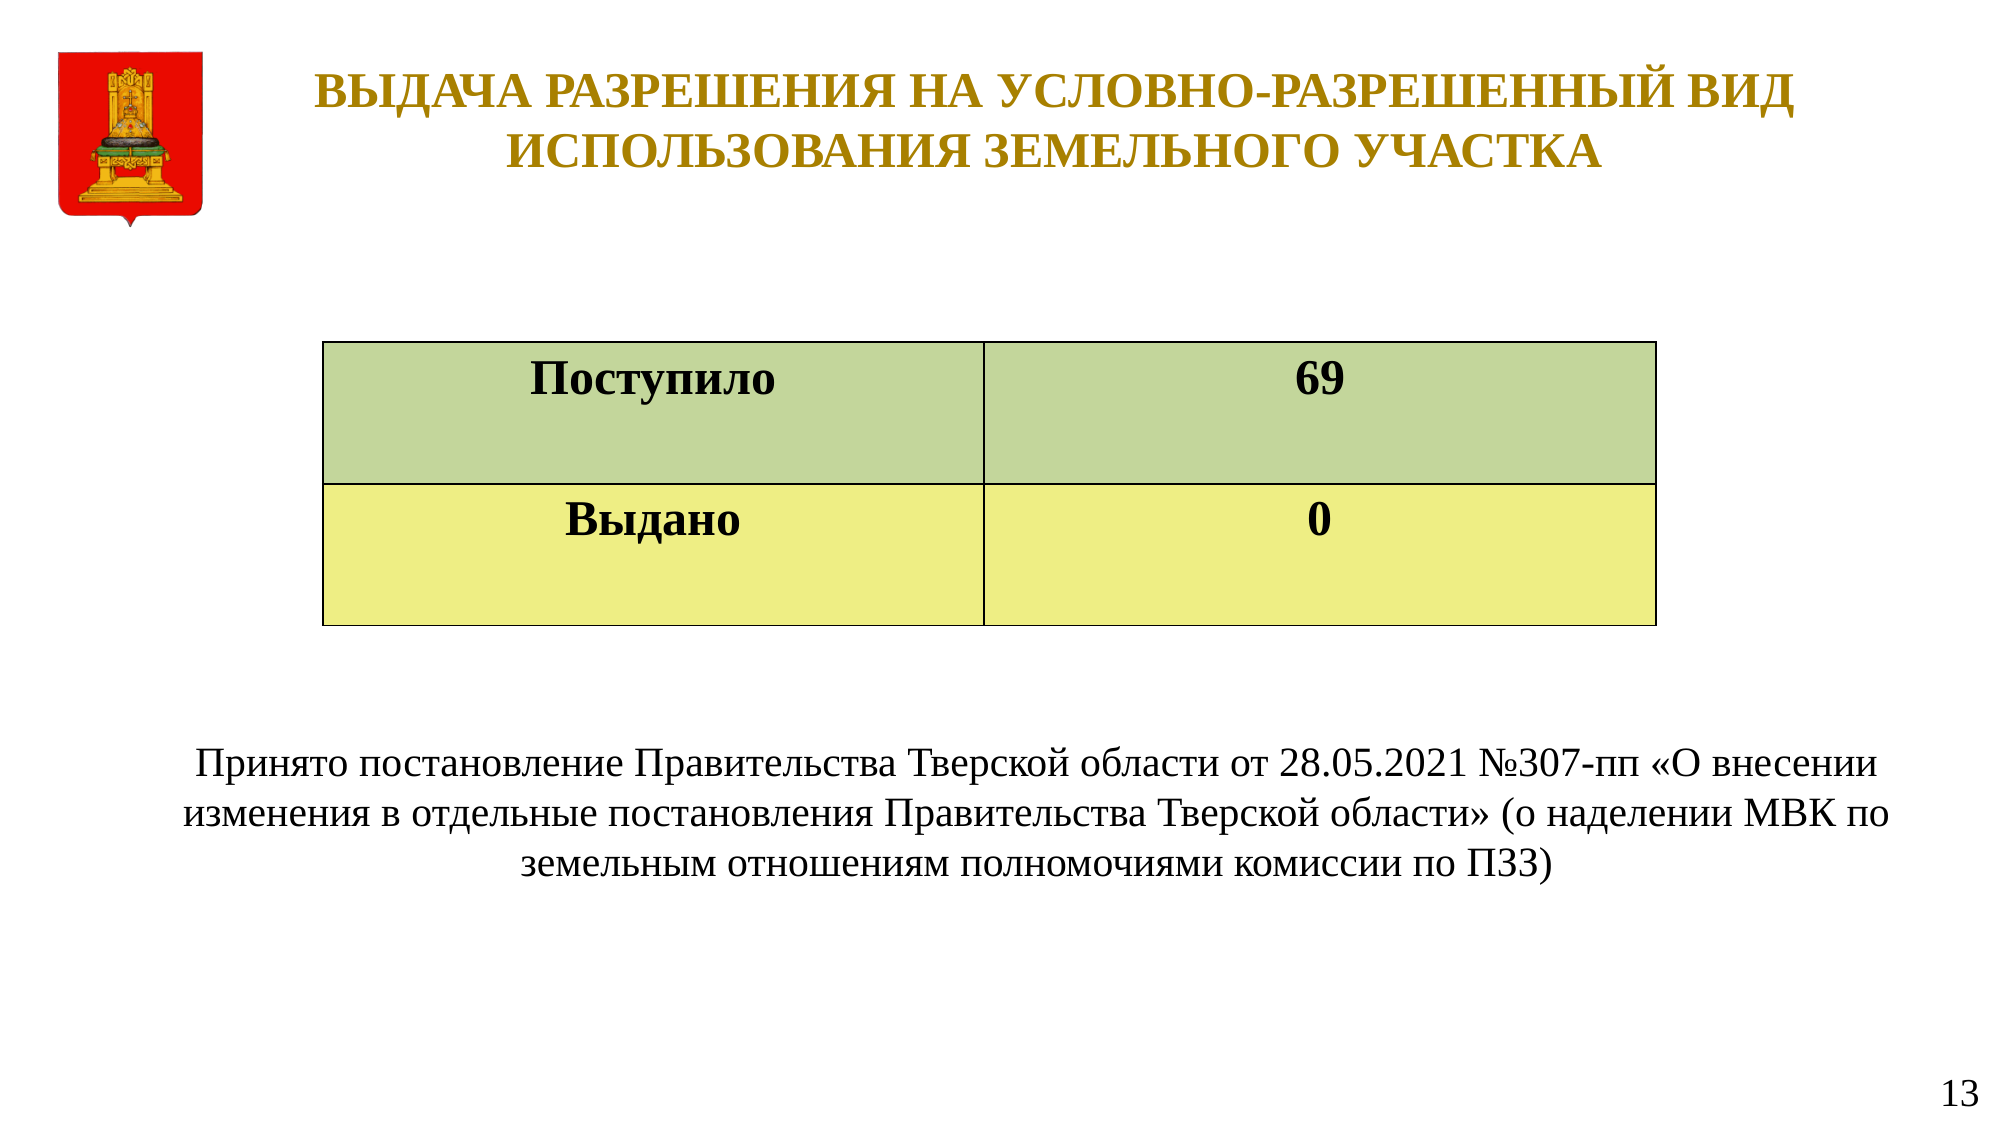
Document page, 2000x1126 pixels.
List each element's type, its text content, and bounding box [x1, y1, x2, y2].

table_cell Выдано [324, 485, 983, 625]
text_box Принято постановление Правительства Тверской области от 28.05.2021 №307-пп «О внесении изменения в отдельные постановления Правительства Тверской области» (о наделении МВК по земельным отношениям полномочиями комиссии по ПЗЗ) [143, 707, 1930, 913]
text_box 13 [1533, 1060, 2000, 1121]
text_box ВЫДАЧА РАЗРЕШЕНИЯ НА УСЛОВНО-РАЗРЕШЕННЫЙ ВИД ИСПОЛЬЗОВАНИЯ ЗЕМЕЛЬНОГО УЧАСТКА [213, 42, 1913, 193]
picture [54, 42, 213, 237]
table_header 69 [985, 343, 1655, 483]
table_header Поступило [324, 343, 983, 483]
table_cell 0 [985, 485, 1655, 625]
